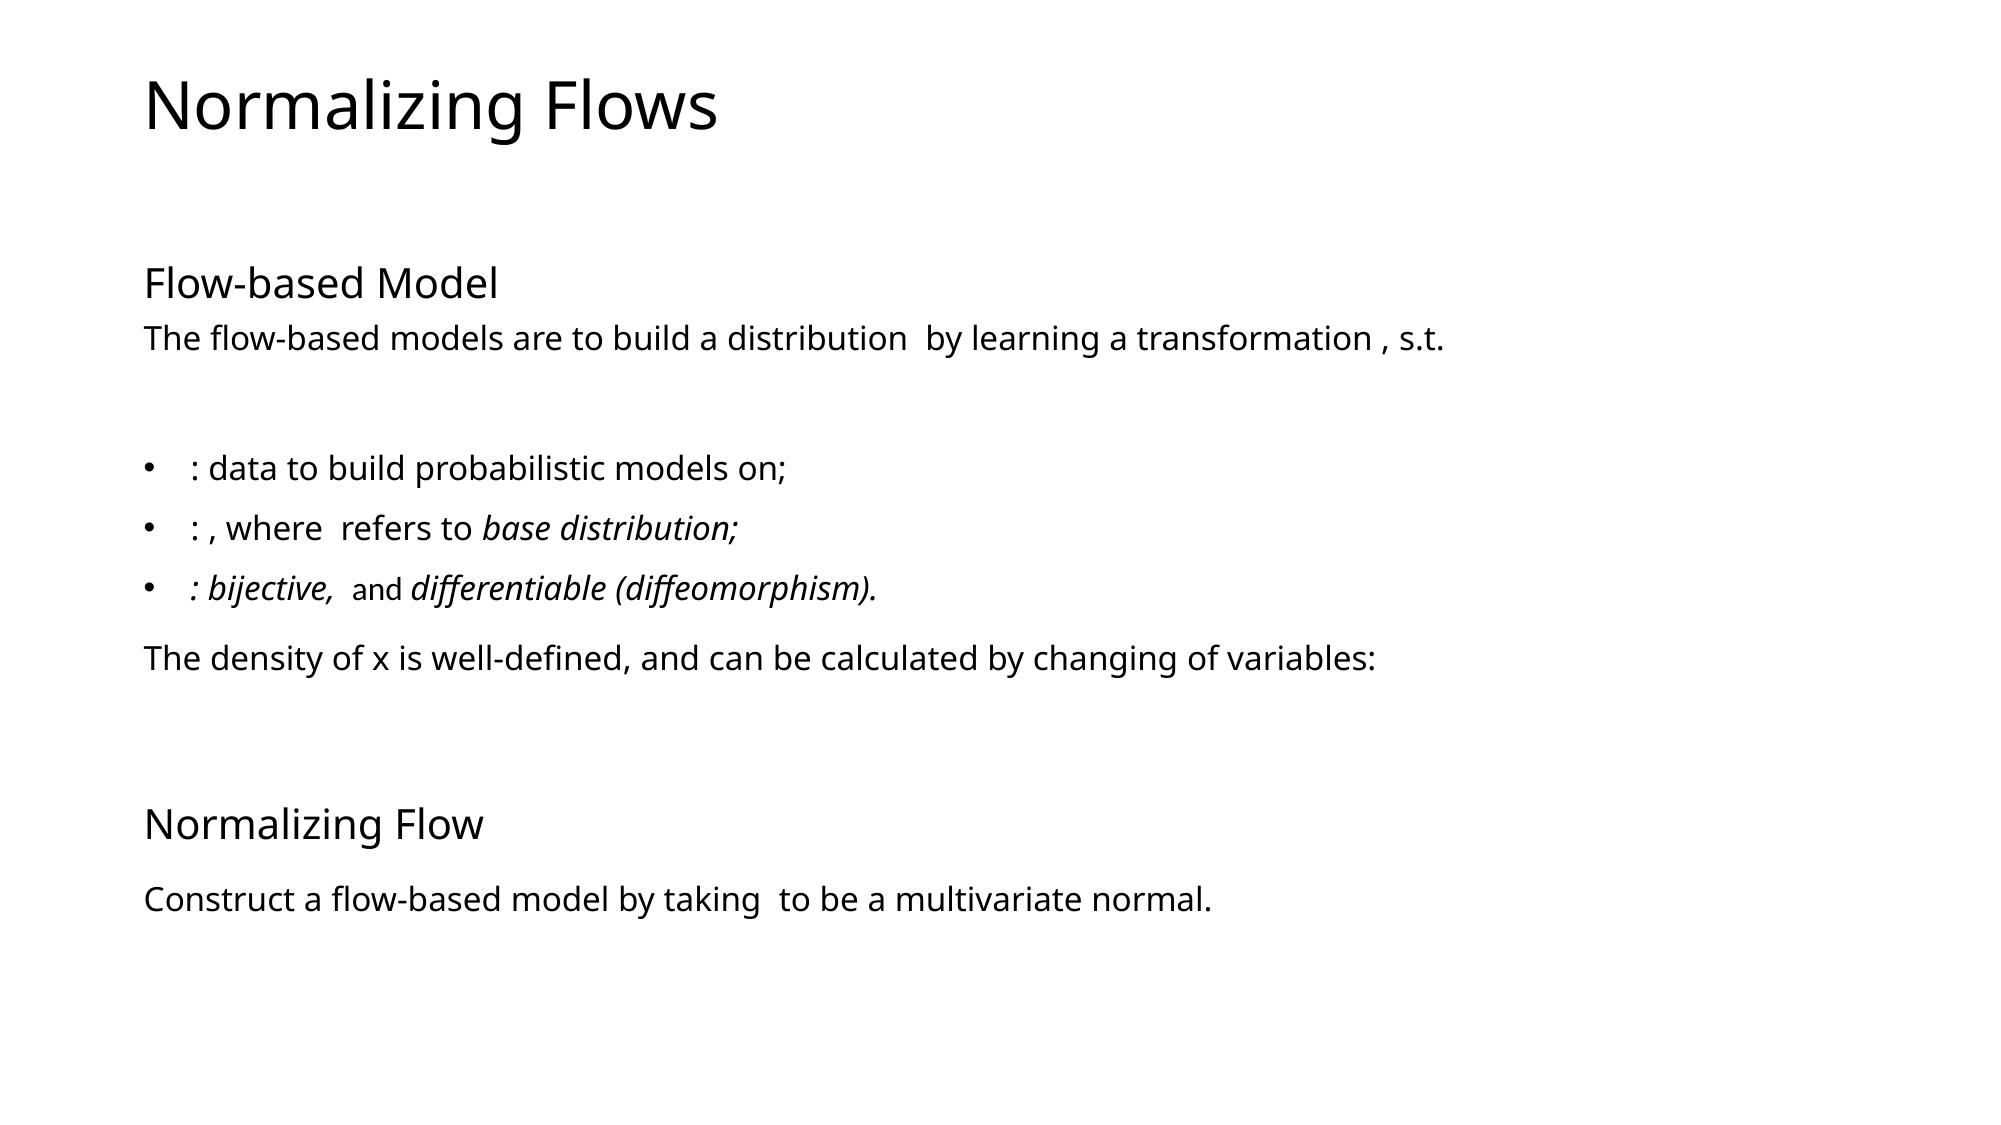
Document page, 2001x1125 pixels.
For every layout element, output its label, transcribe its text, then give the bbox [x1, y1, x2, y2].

text_box Normalizing Flows [128, 55, 1871, 199]
